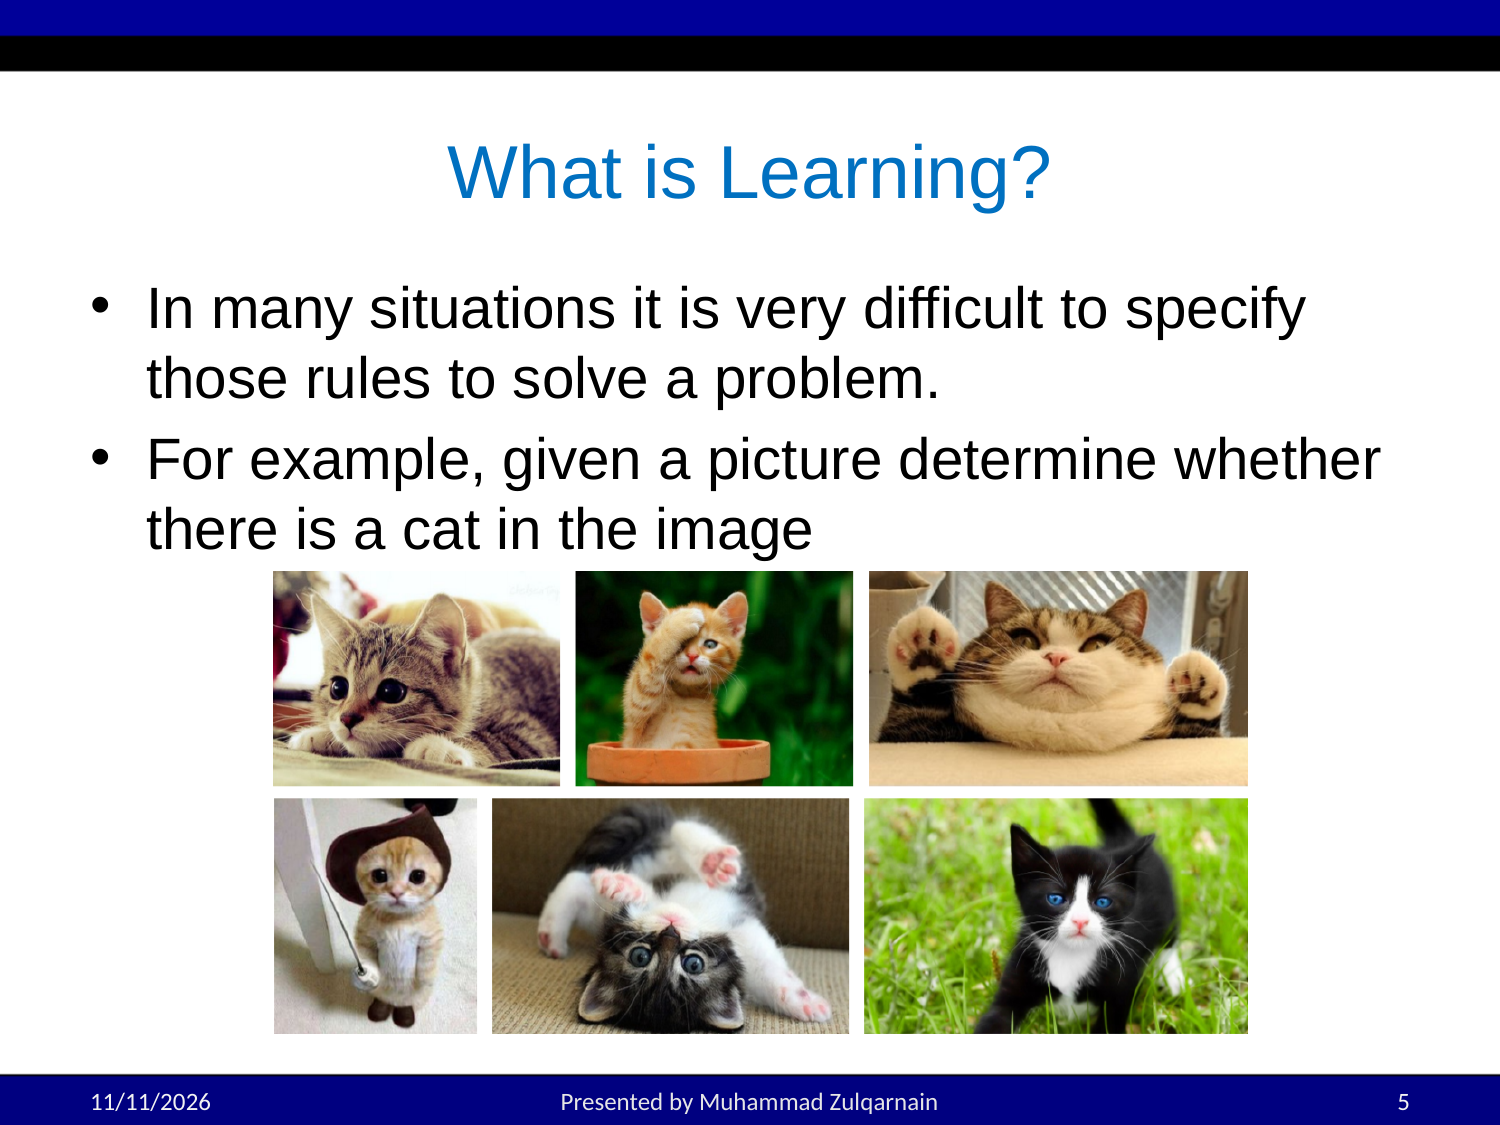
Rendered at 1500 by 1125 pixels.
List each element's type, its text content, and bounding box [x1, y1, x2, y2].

picture [0, 0, 1500, 1125]
title What is Learning? [75, 99, 1425, 238]
slide_number 5 [1074, 1062, 1425, 1125]
footer Presented by Muhammad Zulqarnain [512, 1062, 988, 1125]
list In many situations it is very difficult to specify those rules to solve a problem. For example, given a picture determine whether there is a cat in the image [75, 262, 1425, 1005]
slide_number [75, 1062, 425, 1125]
